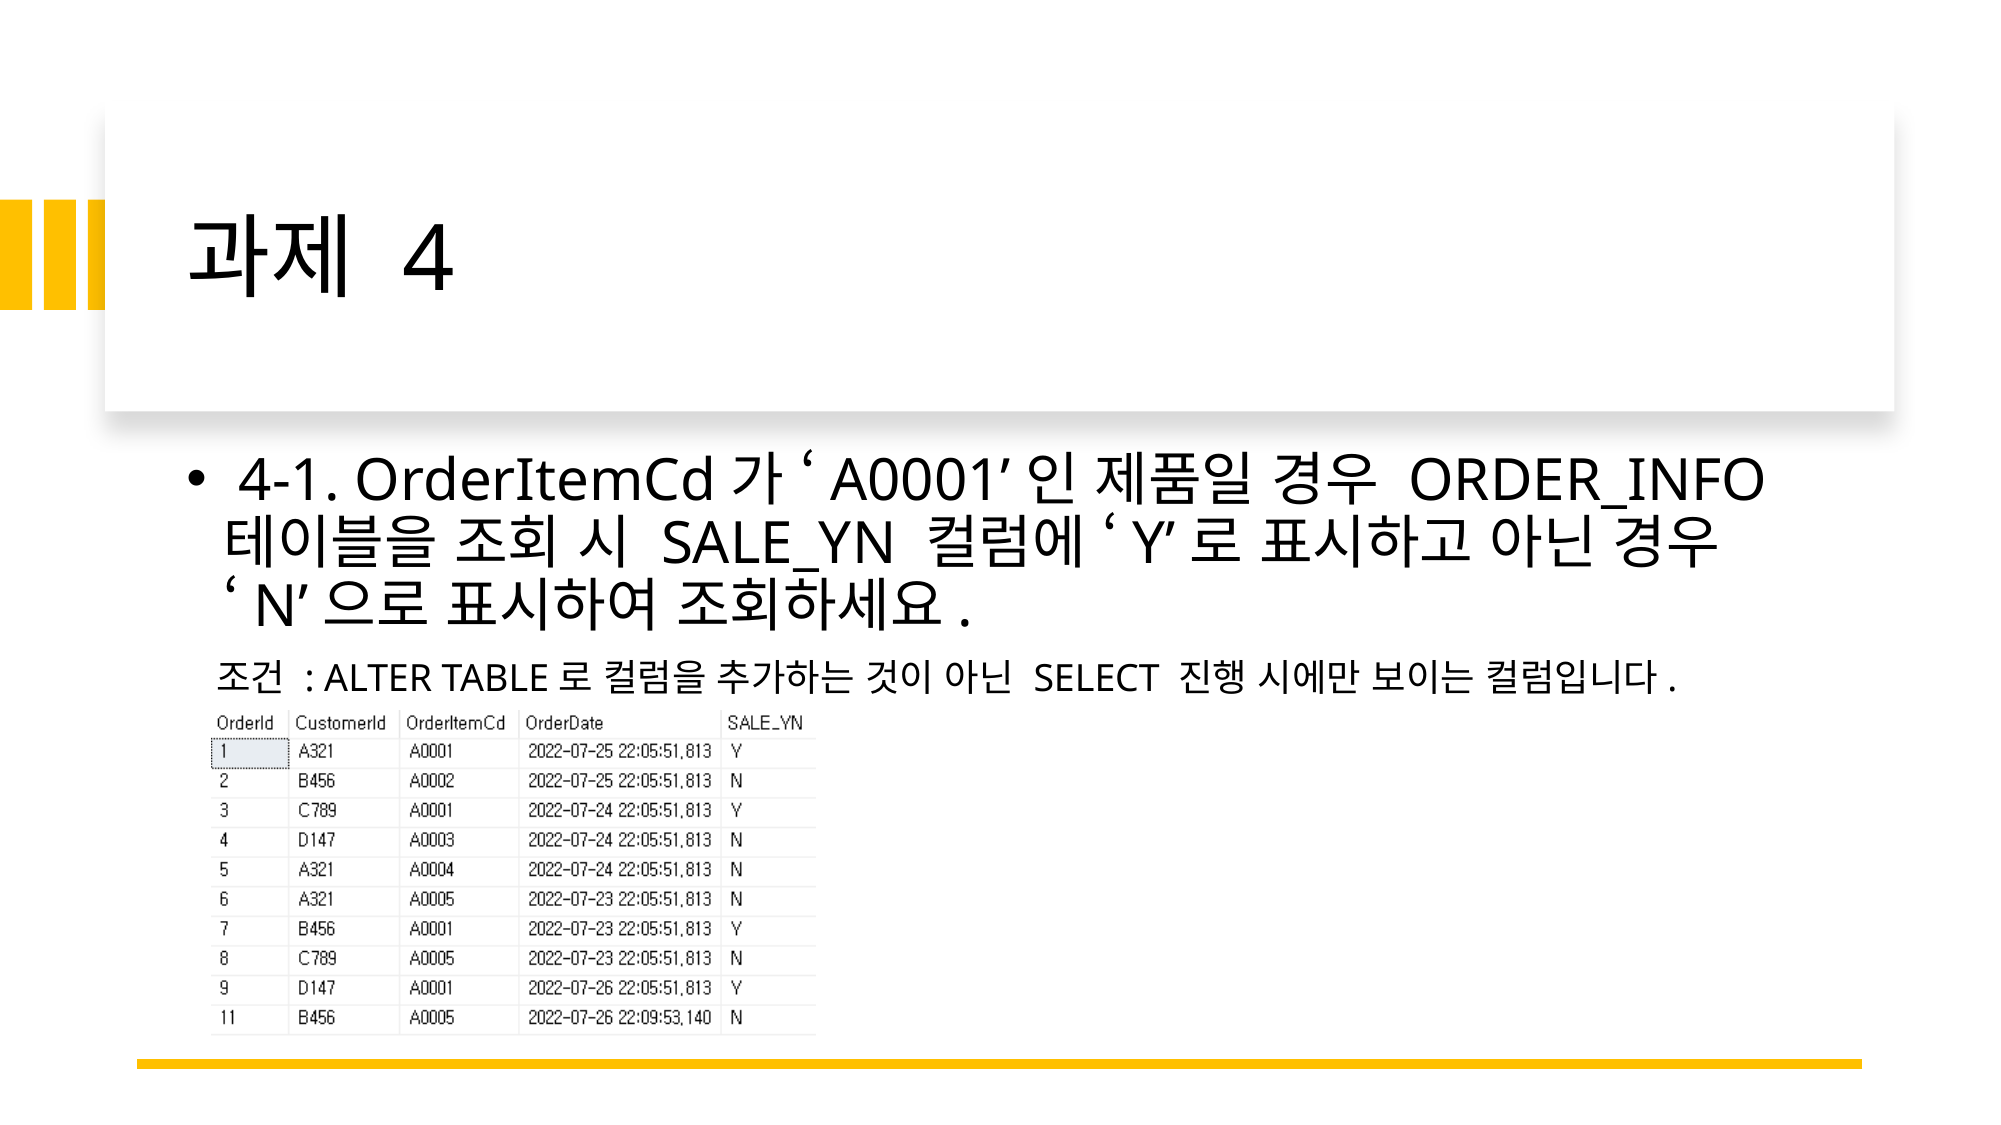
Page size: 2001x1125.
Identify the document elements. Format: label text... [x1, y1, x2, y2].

picture [211, 710, 816, 1037]
title 과제 4 [171, 132, 1803, 388]
list 4-1. OrderItemCd가 ‘A0001’인 제품일 경우 ORDER_INFO 테이블을 조회 시 SALE_YN 컬럼에 ‘Y’로 표시하고 아닌 경우 ‘N’으로 표시하여 조회하세요. 조건 : ALTER TABLE로 컬럼을 추가하는 것이 아닌 SELECT 진행 시에만 보이는 컬럼입니다. [171, 368, 1802, 782]
